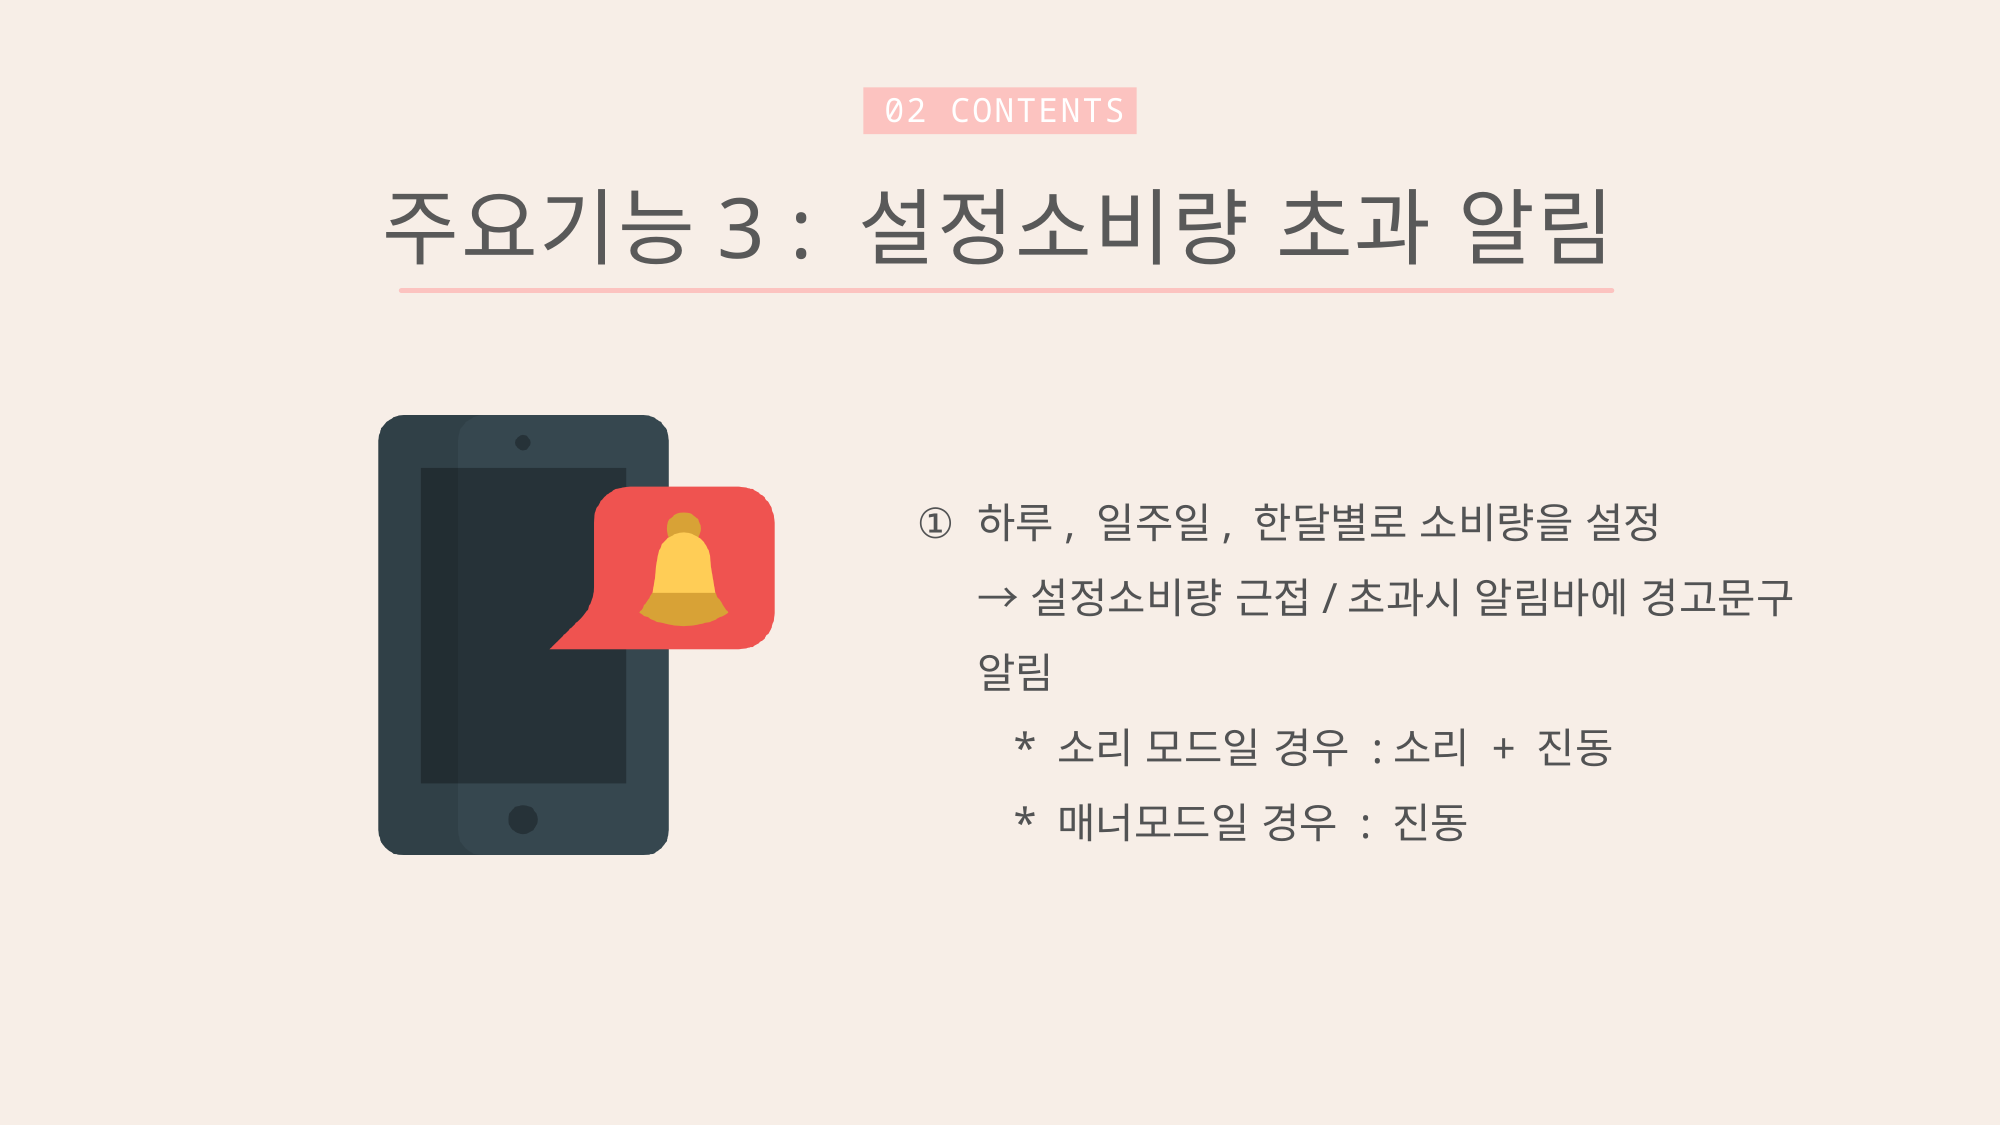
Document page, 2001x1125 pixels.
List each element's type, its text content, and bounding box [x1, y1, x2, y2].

picture [356, 415, 796, 855]
text_box 주요기능3 : 설정소비량 초과 알림 [367, 168, 1629, 283]
text_box 02 CONTENTS [847, 82, 1140, 137]
text_box 하루, 일주일, 한달별로 소비량을 설정 → 설정소비량 근접/초과시 알림바에 경고문구 알림 * 소리 모드일 경우 :소리 + 진동 * 매너모드일 경우 : 진동 [902, 464, 1877, 854]
